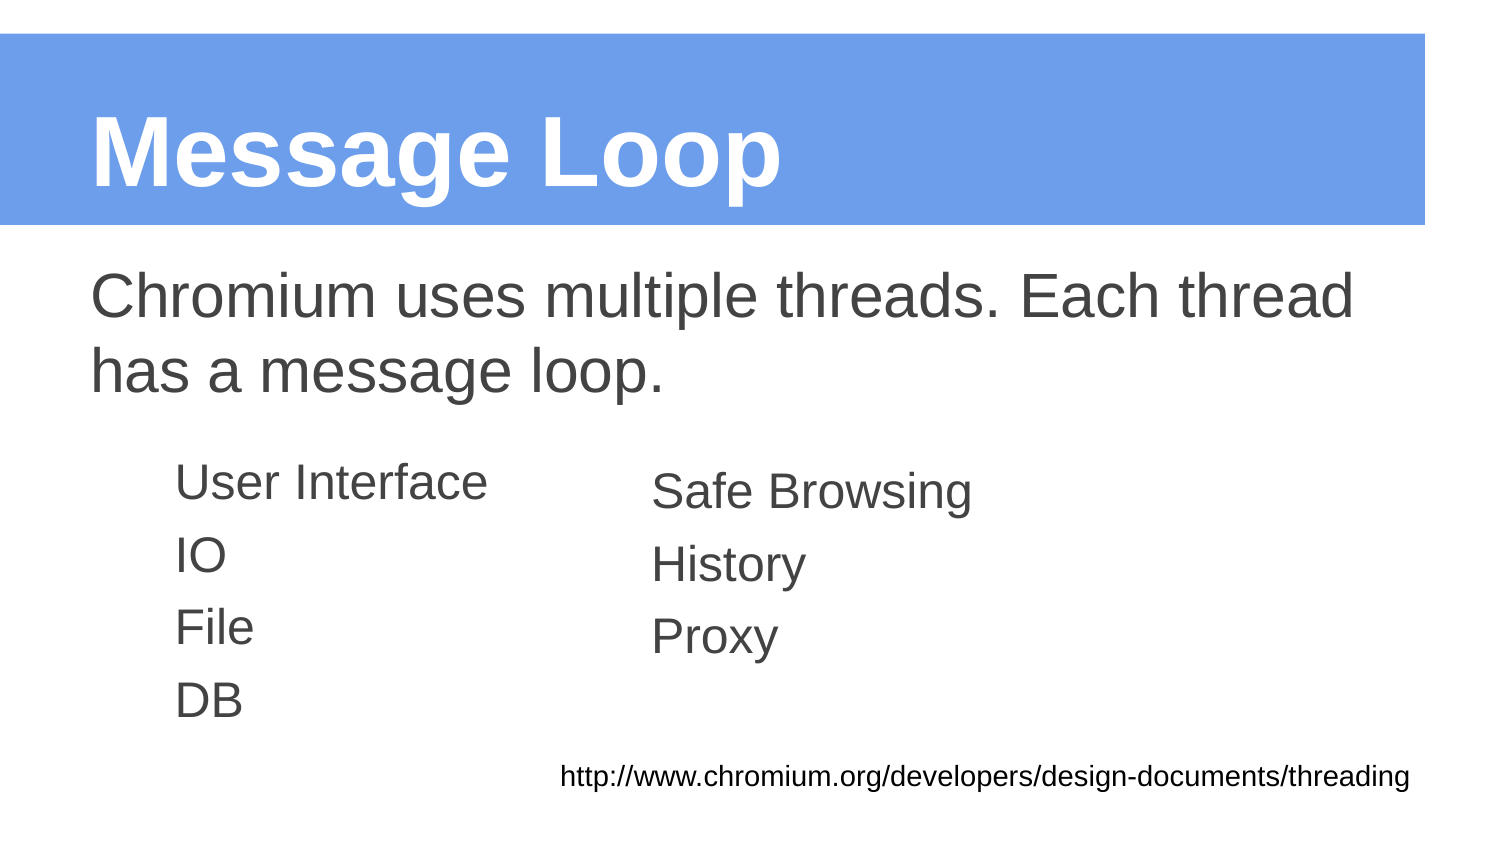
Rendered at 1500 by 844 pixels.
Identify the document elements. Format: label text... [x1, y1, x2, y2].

text_box http://www.chromium.org/developers/design-documents/threading [545, 742, 1441, 830]
list Chromium uses multiple threads. Each thread has a message loop. [75, 239, 1425, 808]
text_box User Interface IO File DB [159, 434, 546, 716]
title Message Loop [75, 33, 1425, 221]
text_box Safe Browsing History Proxy [636, 443, 1384, 655]
